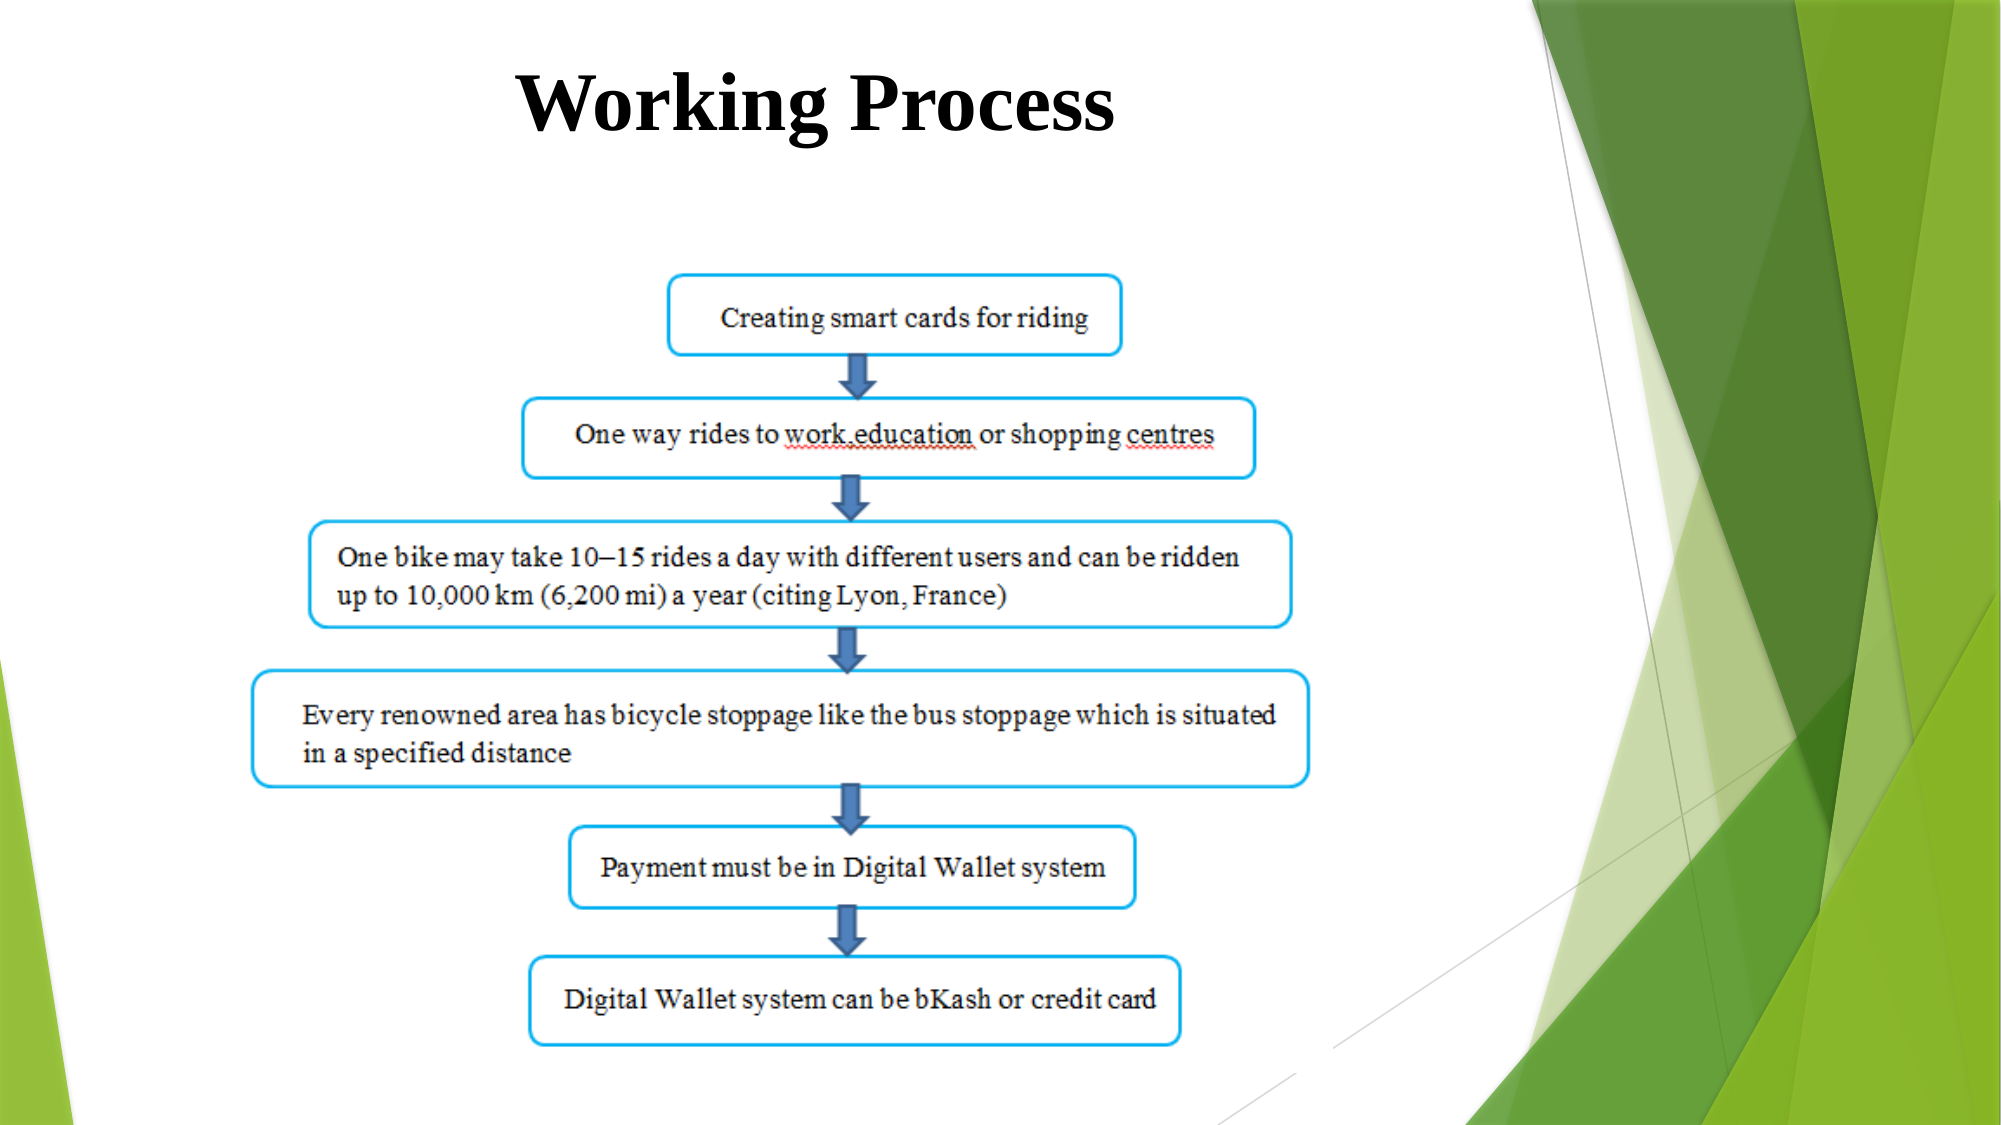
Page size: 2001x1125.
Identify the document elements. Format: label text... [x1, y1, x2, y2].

picture [238, 238, 1333, 1073]
text_box Working Process [399, 40, 1232, 155]
